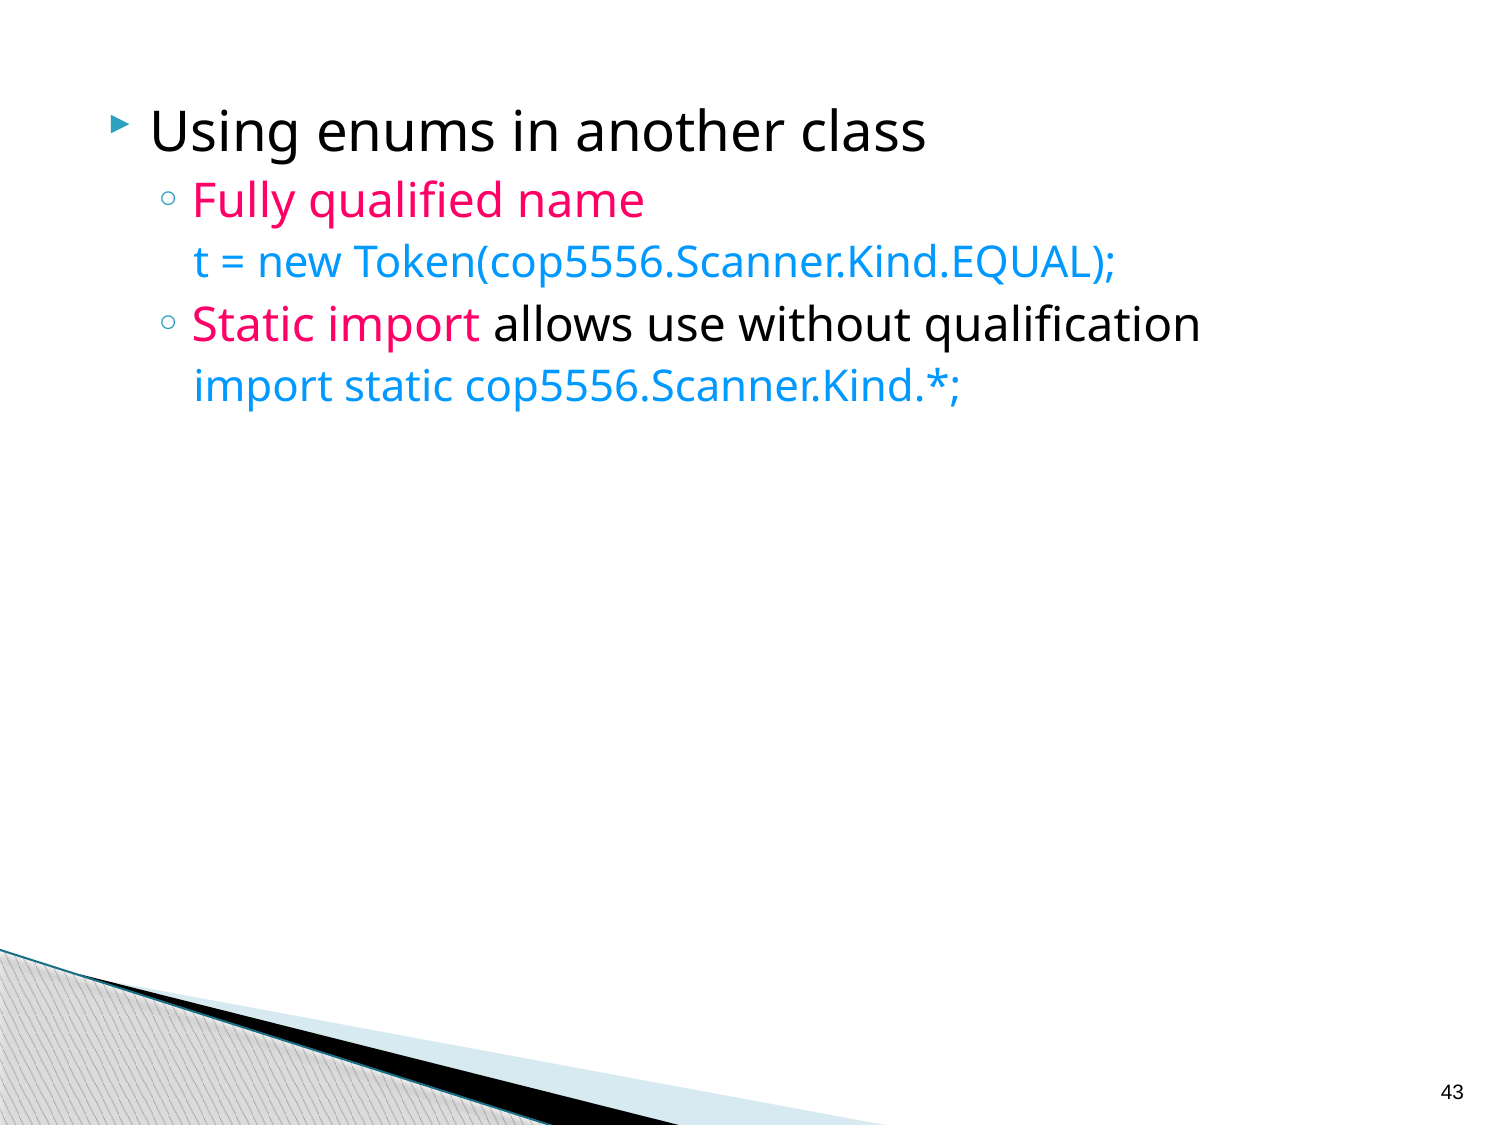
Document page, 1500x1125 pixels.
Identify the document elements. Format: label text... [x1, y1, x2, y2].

list Using enums in another class Fully qualified name t = new Token(cop5556.Scanner.Kind.EQUAL); Static import allows use without qualification import static cop5556.Scanner.Kind.*; [75, 87, 1425, 1005]
slide_number 43 [1418, 1051, 1479, 1112]
